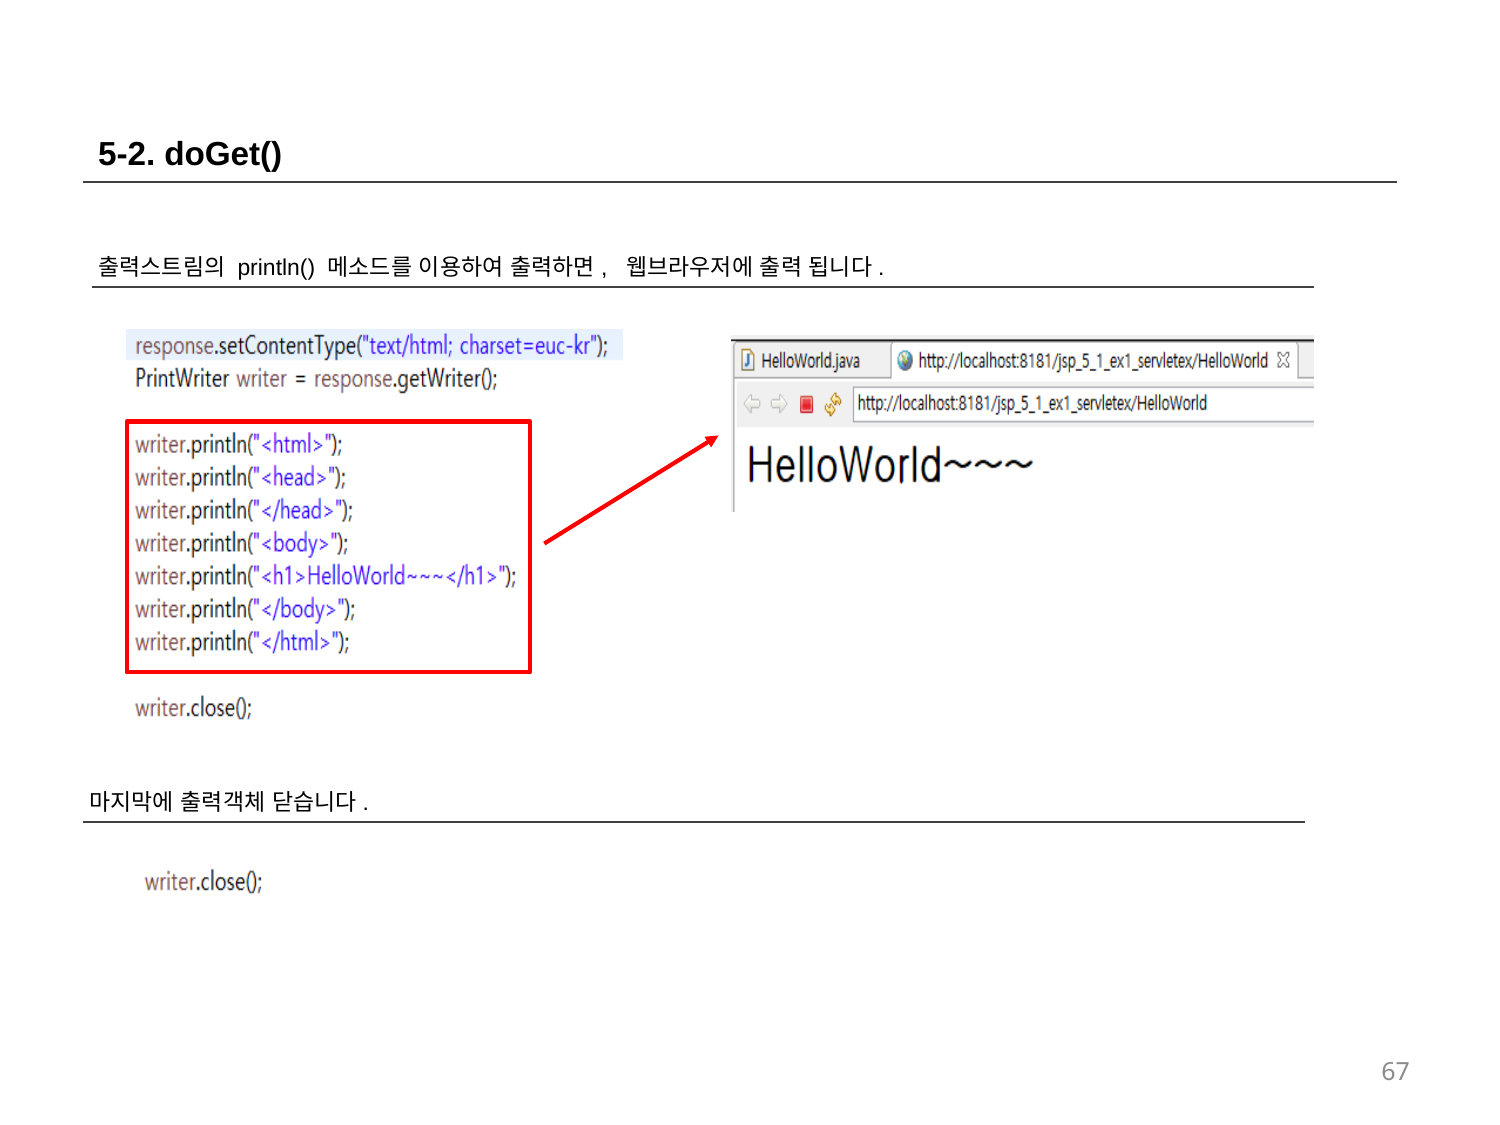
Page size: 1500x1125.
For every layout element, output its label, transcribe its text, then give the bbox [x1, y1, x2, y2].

picture [730, 334, 1314, 512]
picture [126, 860, 287, 911]
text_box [544, 435, 719, 544]
picture [126, 329, 623, 732]
slide_number 67 [1074, 1042, 1425, 1103]
text_box 출력스트림의 println() 메소드를 이용하여 출력하면, 웹브라우저에 출력 됩니다. [83, 245, 1397, 288]
text_box 5-2. doGet() [83, 124, 1397, 180]
text_box 마지막에 출력객체 닫습니다. [74, 780, 1388, 823]
